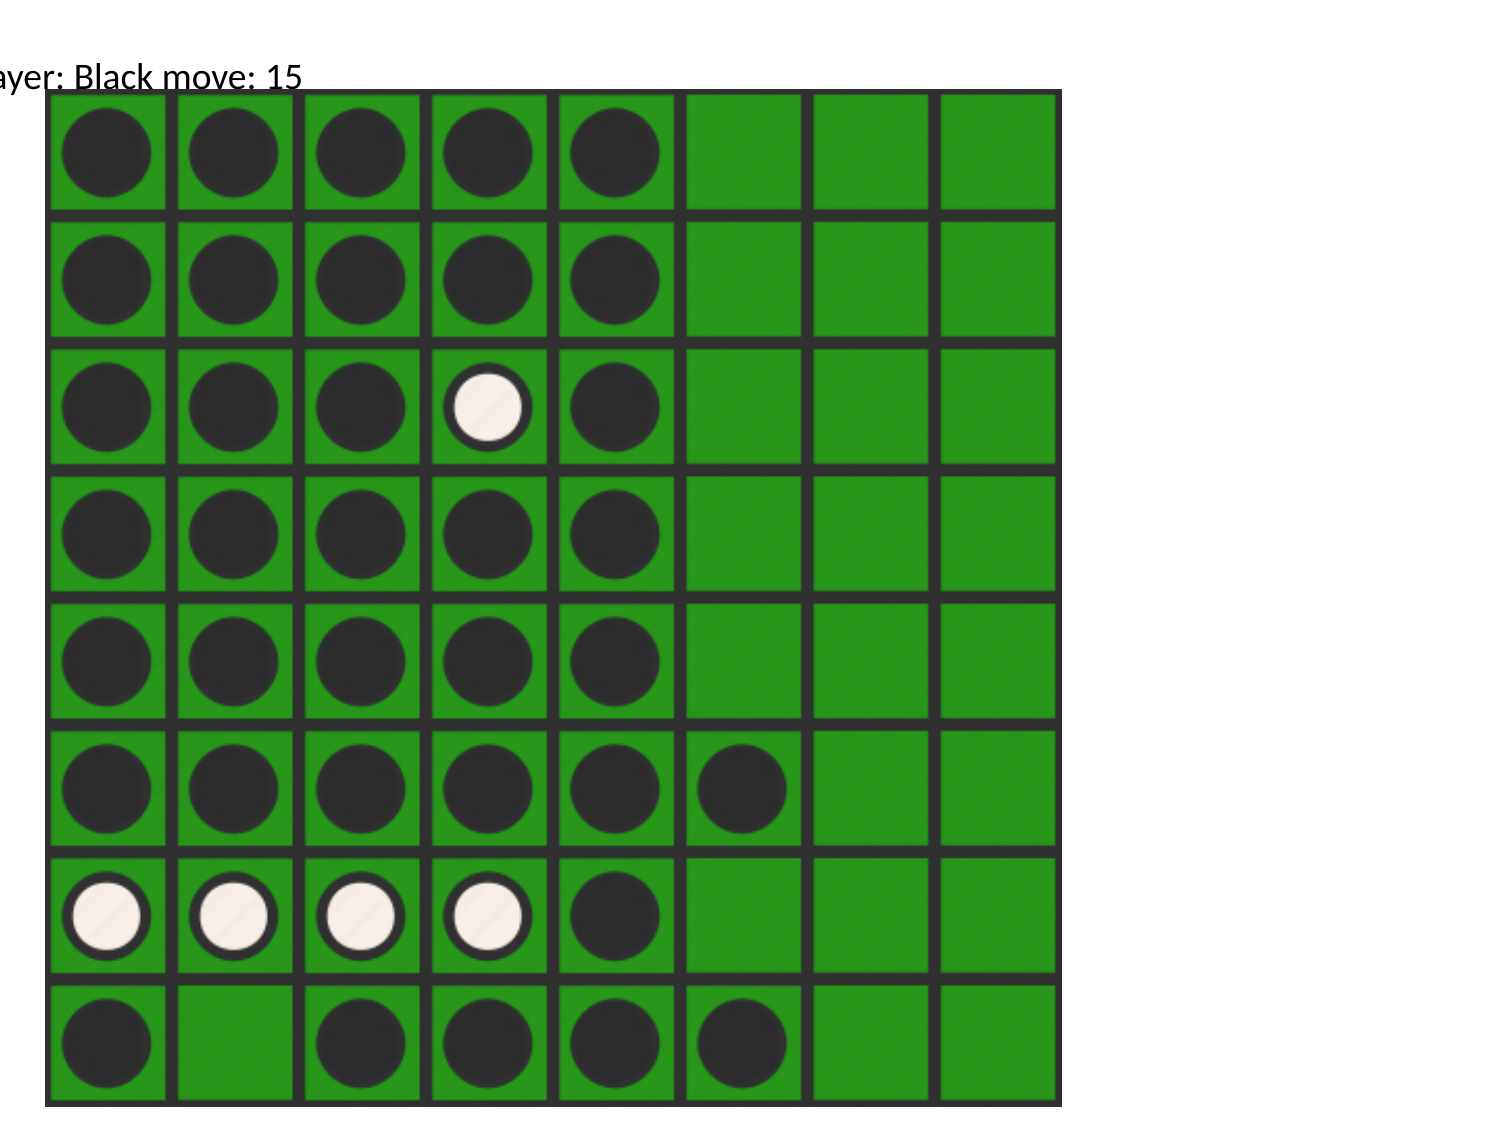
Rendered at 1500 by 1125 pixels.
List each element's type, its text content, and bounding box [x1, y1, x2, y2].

picture [44, 89, 1062, 1107]
text_box turn: 37 player: Black move: 15 [0, 44, 319, 105]
